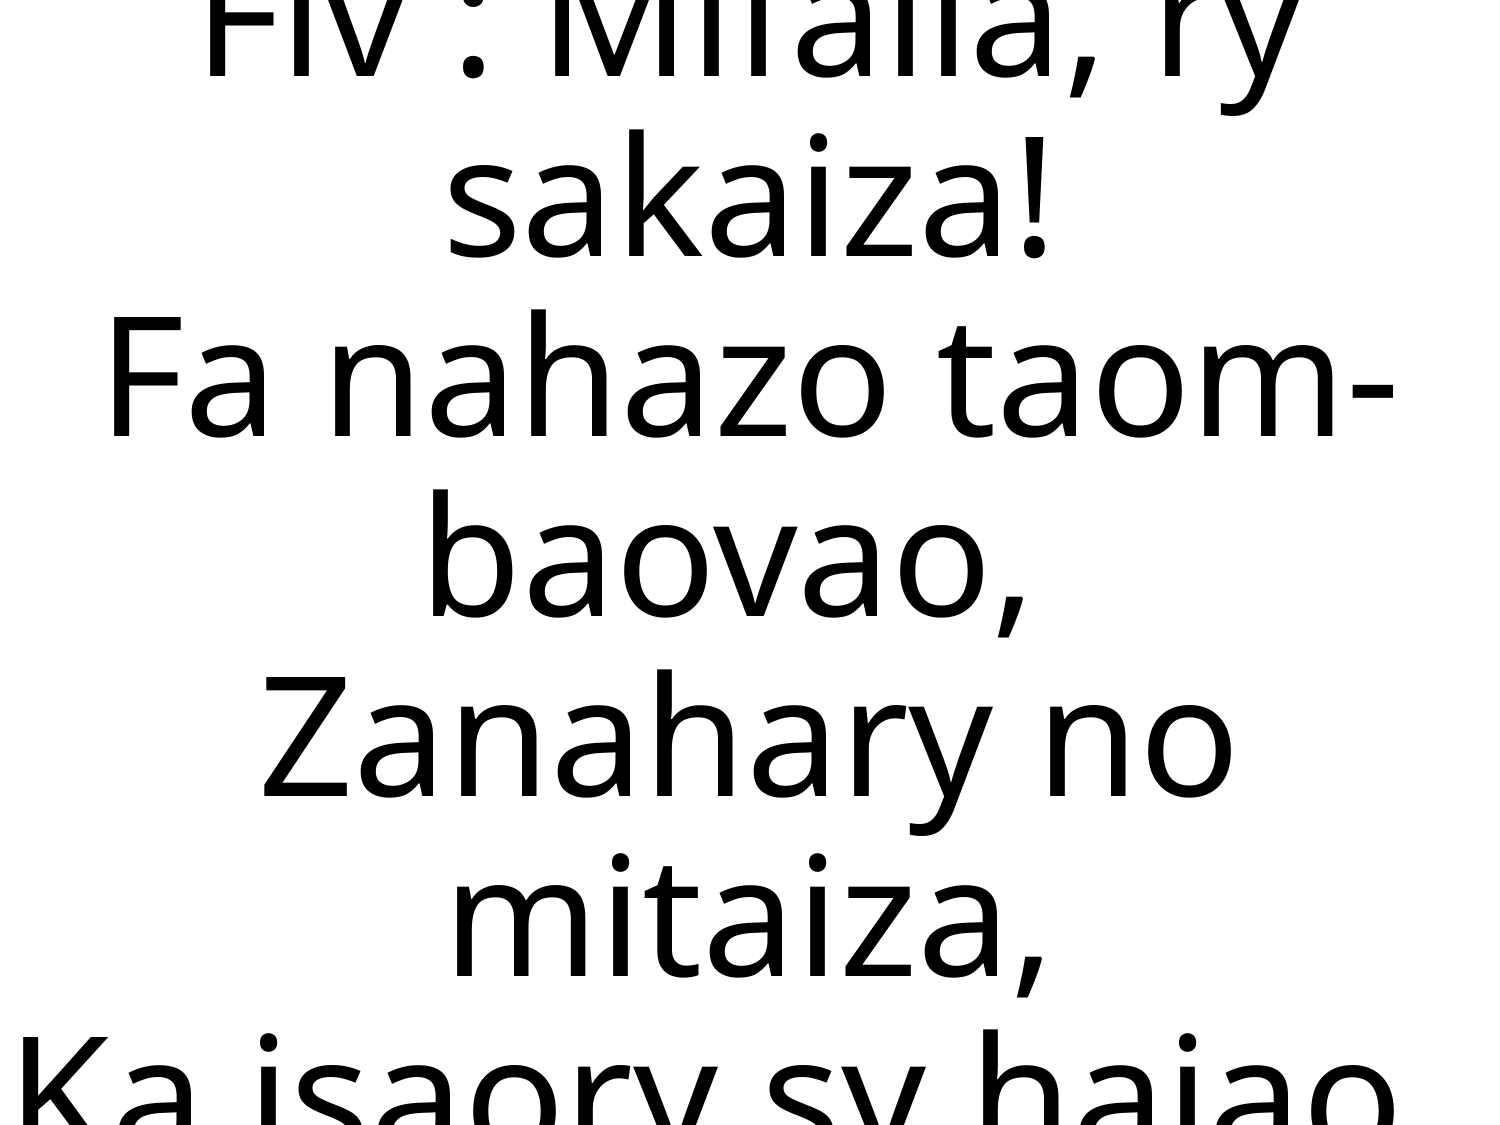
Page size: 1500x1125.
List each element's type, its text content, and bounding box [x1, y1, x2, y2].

title Fiv : Mifalia, ry sakaiza! Fa nahazo taom-baovao, Zanahary no mitaiza, Ka isaory sy hajao. [0, 453, 1500, 672]
